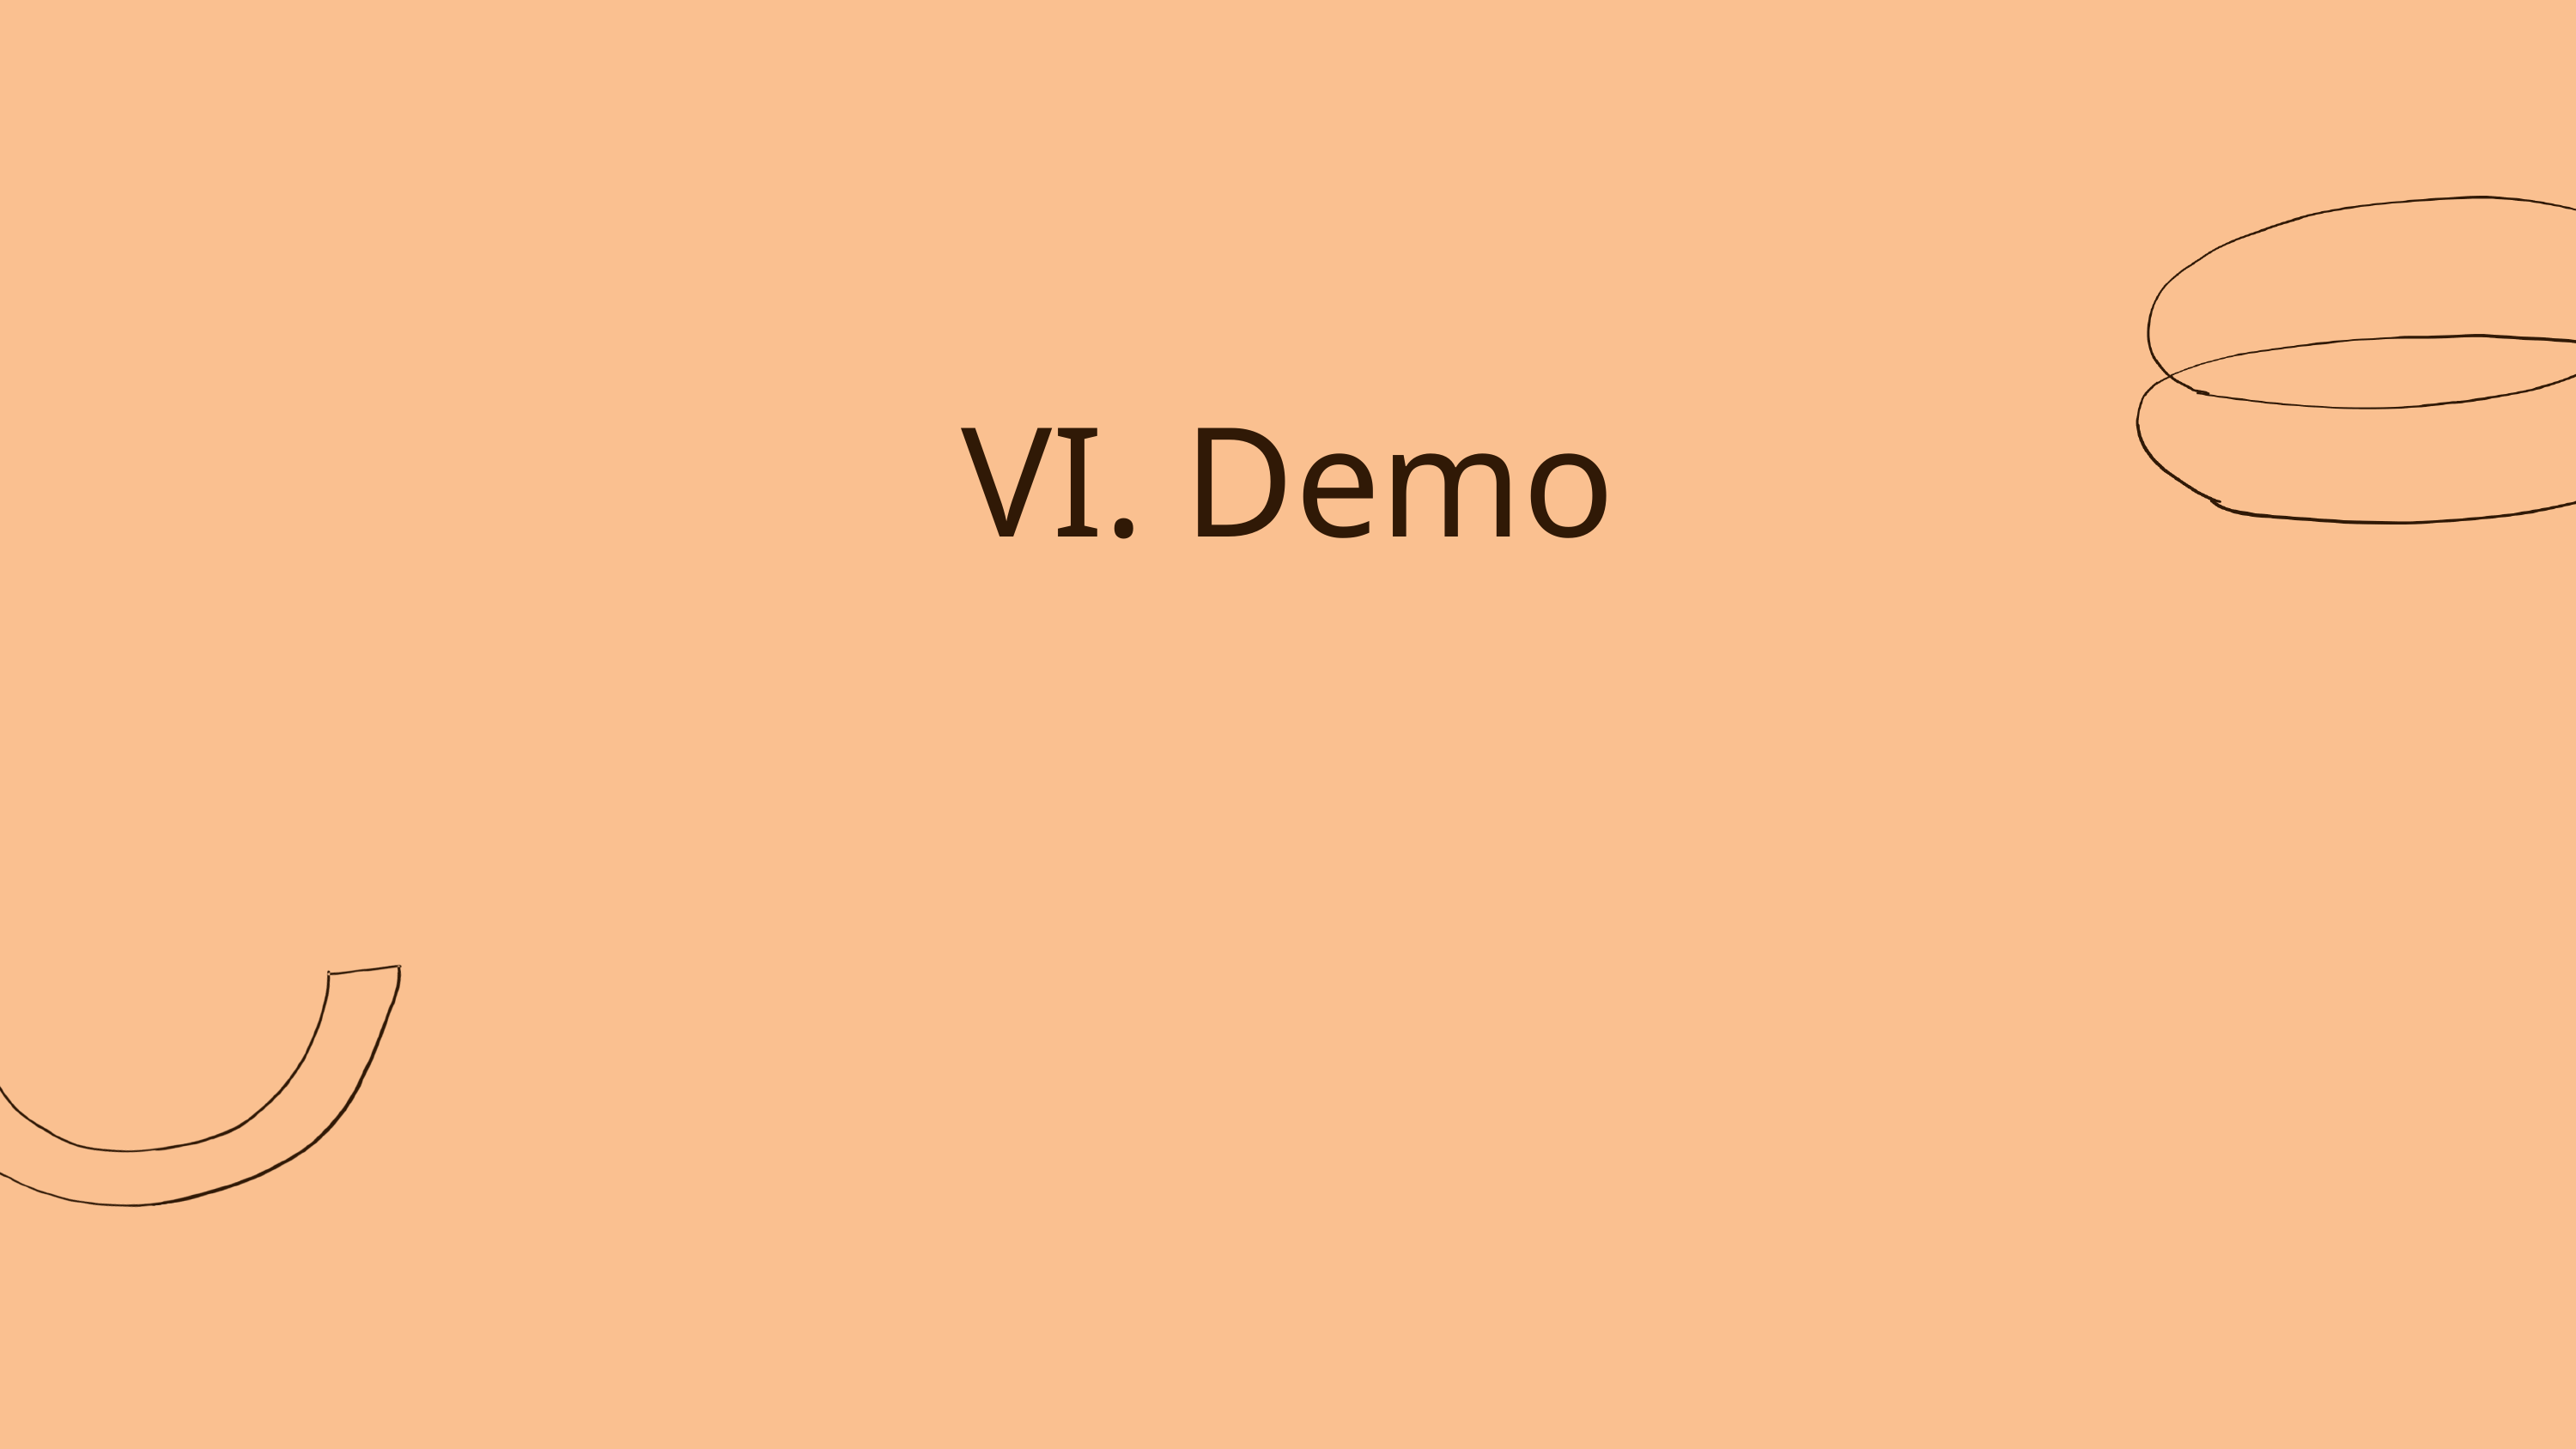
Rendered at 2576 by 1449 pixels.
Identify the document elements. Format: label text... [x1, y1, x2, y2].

text_box VI. Demo [519, 369, 2057, 567]
picture [0, 923, 428, 1226]
picture [2136, 196, 2576, 524]
